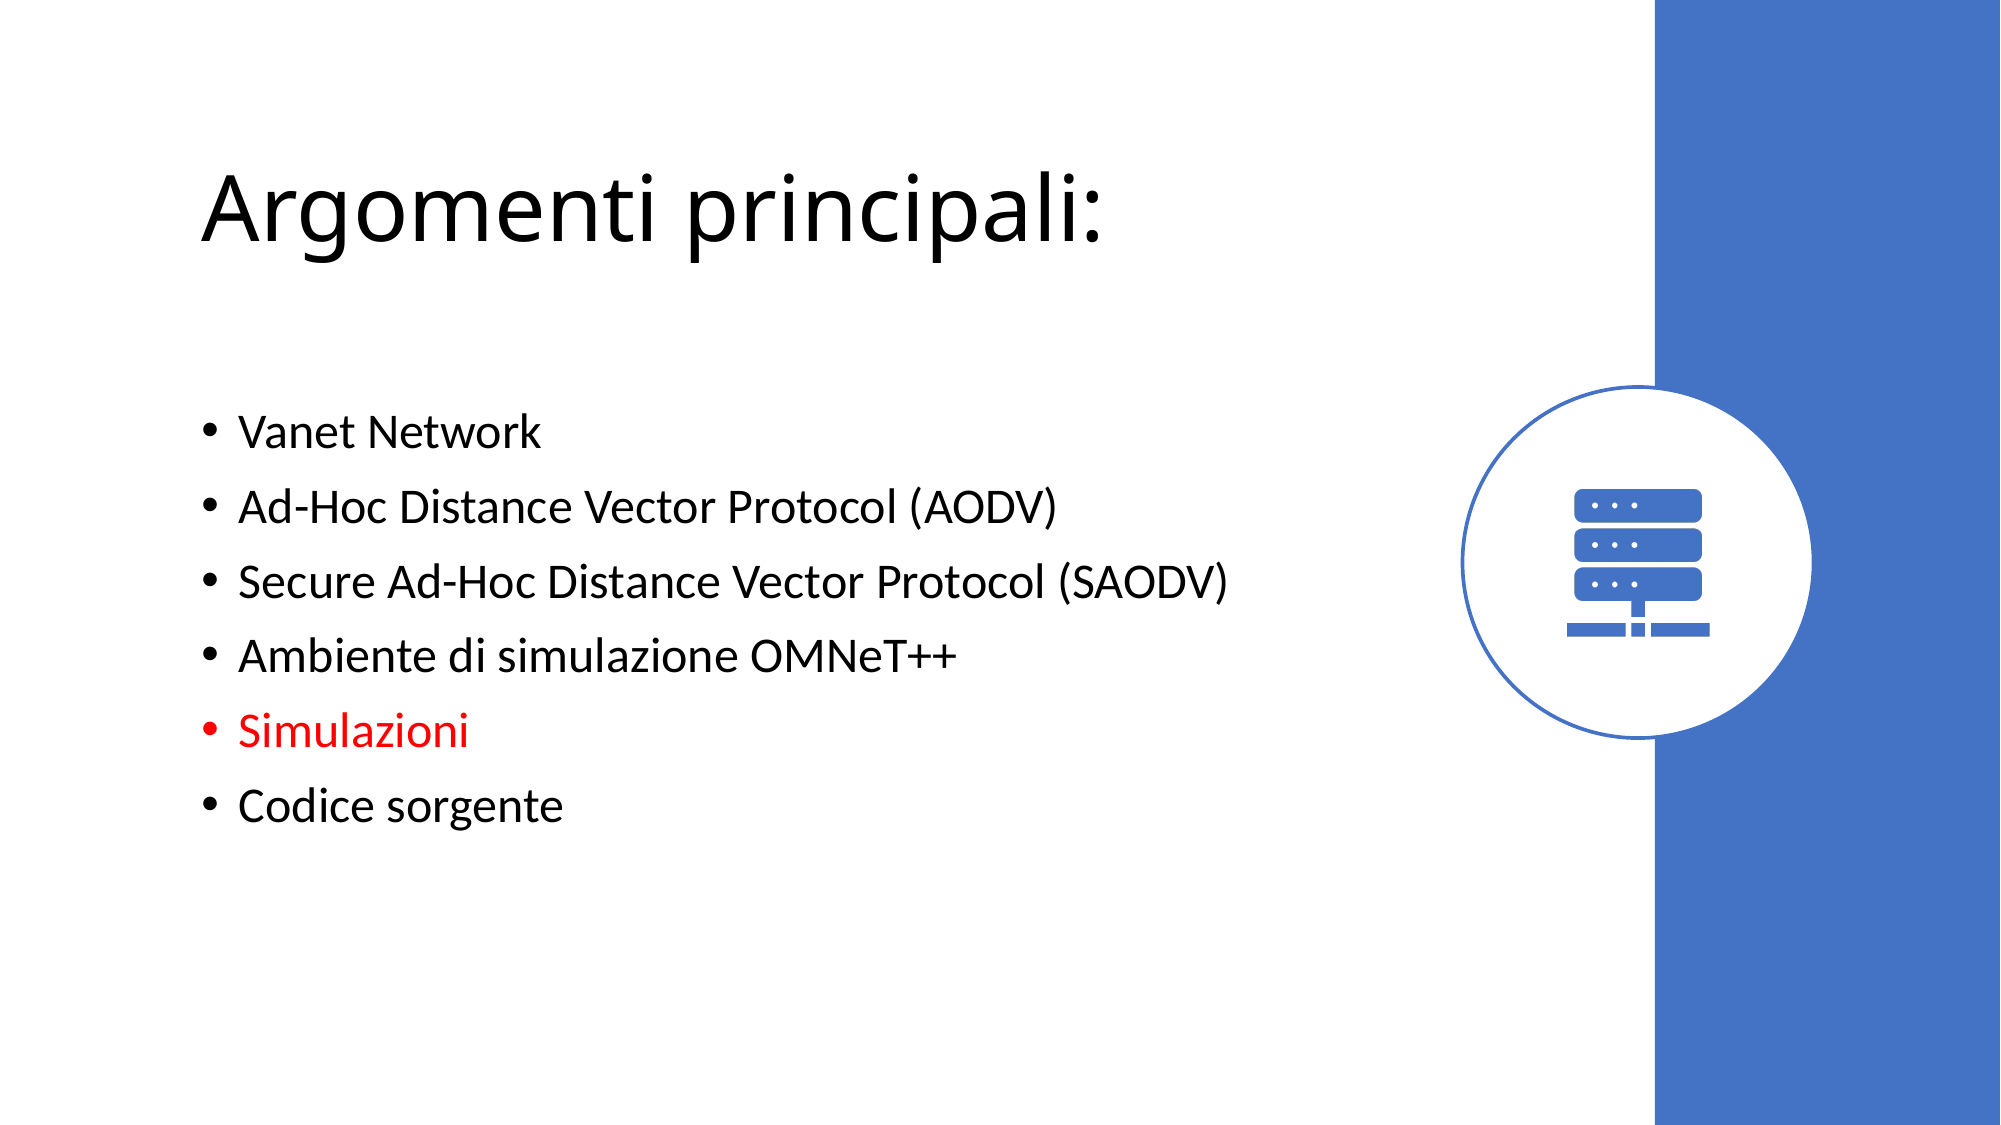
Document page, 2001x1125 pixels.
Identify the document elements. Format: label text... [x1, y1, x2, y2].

title Argomenti principali: [186, 102, 1413, 321]
list Vanet Network Ad-Hoc Distance Vector Protocol (AODV) Secure Ad-Hoc Distance Vector Protocol (SAODV) Ambiente di simulazione OMNeT++ Simulazioni Codice sorgente [186, 373, 1248, 940]
picture [1544, 468, 1732, 657]
text_box [1461, 385, 1815, 740]
text_box [1654, 0, 2000, 1125]
